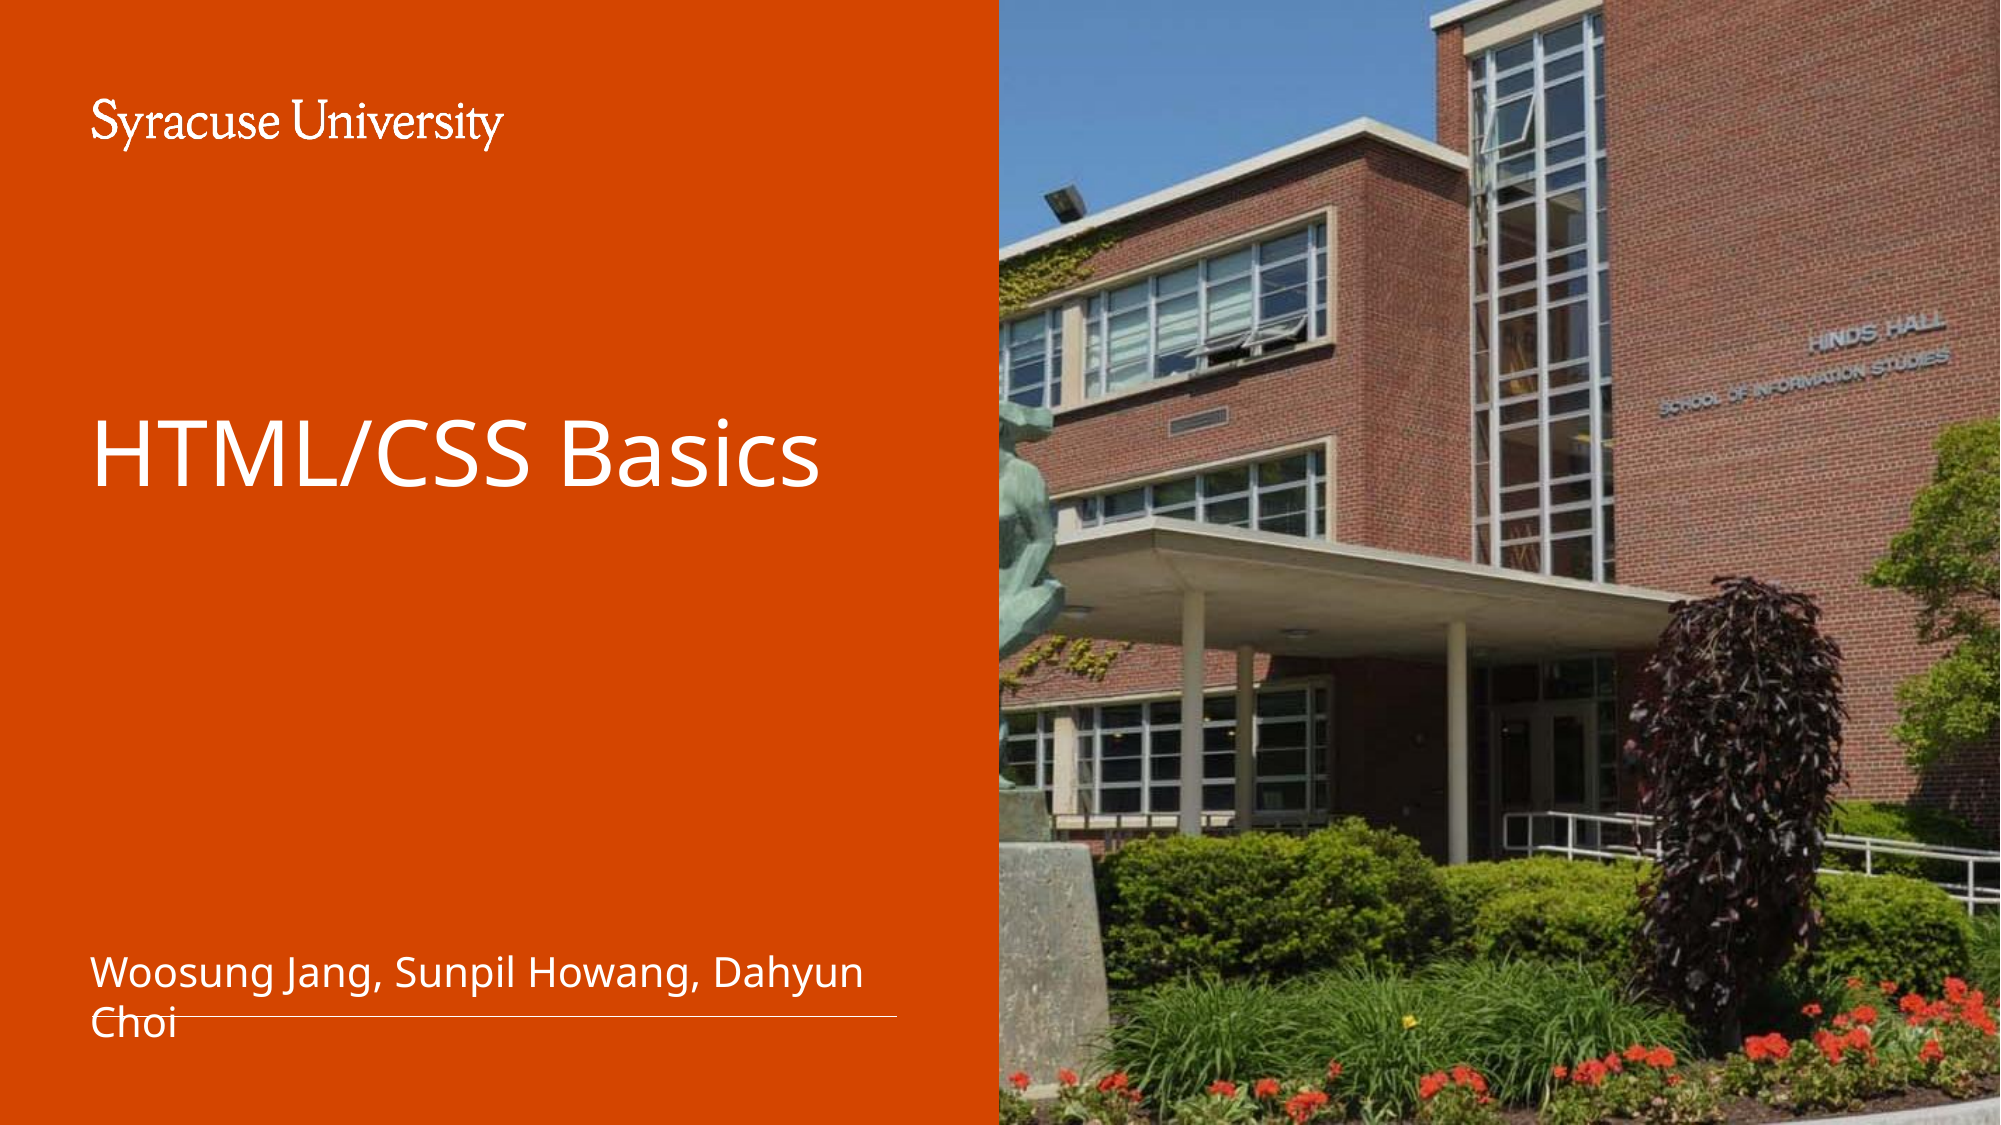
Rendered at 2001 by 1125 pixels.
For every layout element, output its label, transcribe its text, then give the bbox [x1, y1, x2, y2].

title HTML/CSS Basics [75, 387, 906, 789]
list Woosung Jang, Sunpil Howang, Dahyun Choi [75, 938, 906, 998]
picture [90, 92, 510, 156]
picture [999, 0, 2000, 1125]
